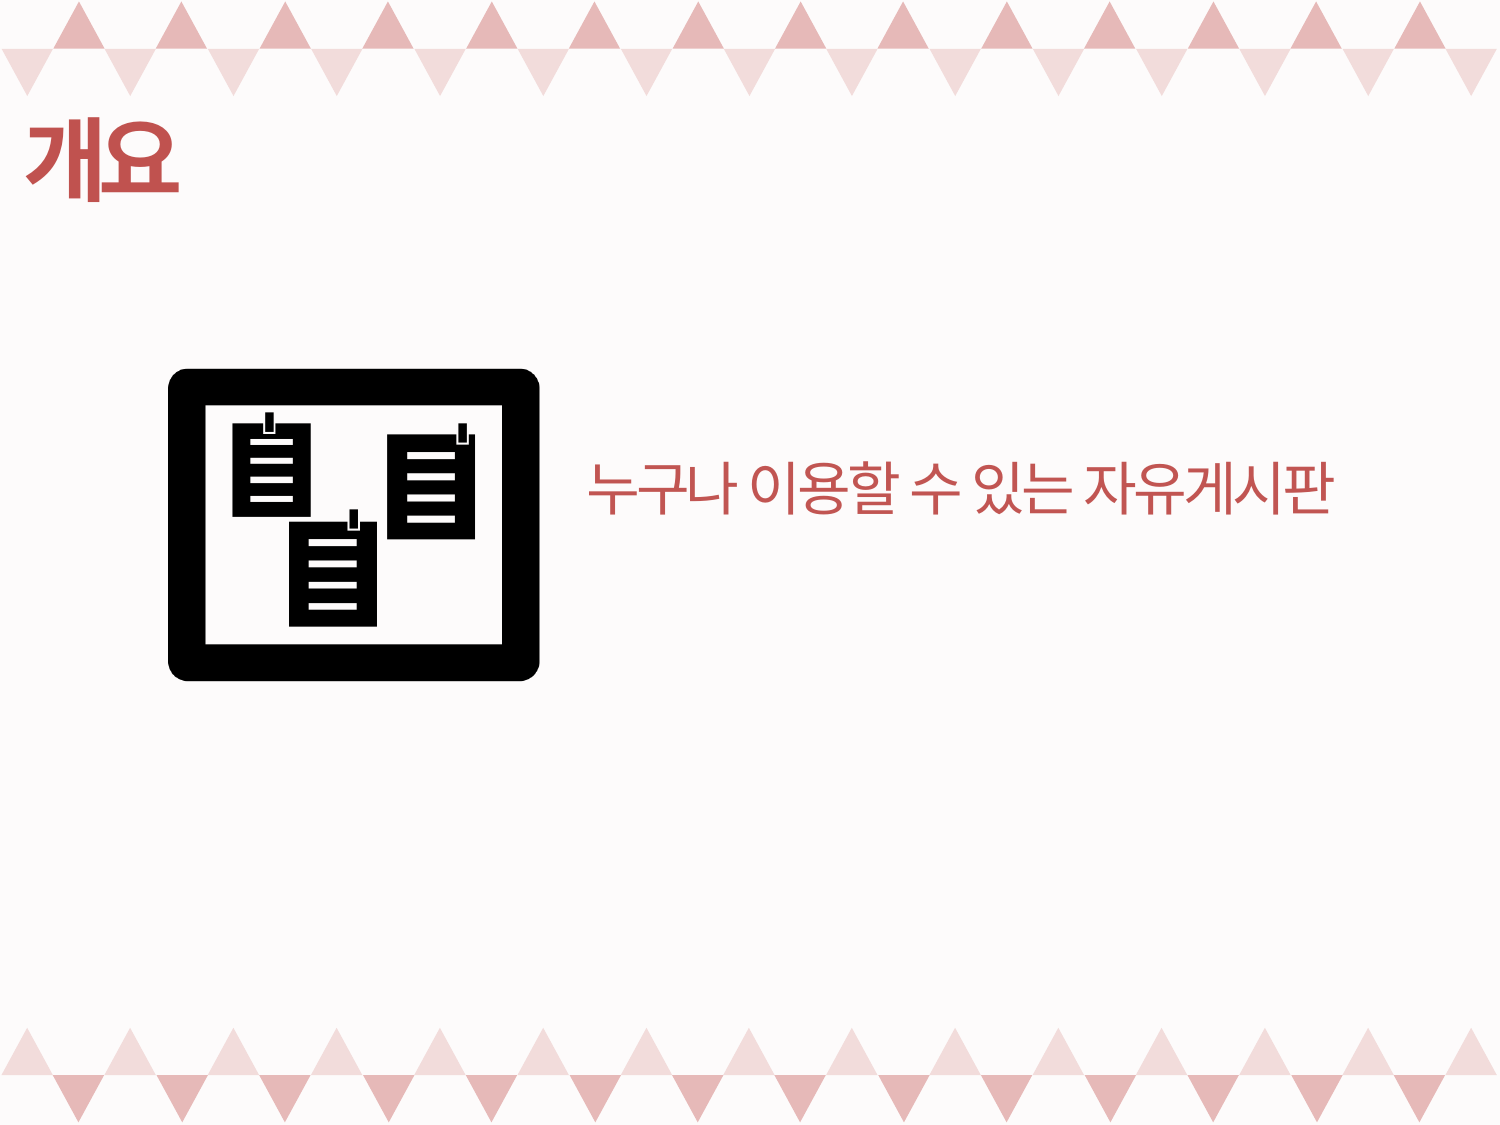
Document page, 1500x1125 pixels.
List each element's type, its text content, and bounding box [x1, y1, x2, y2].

picture [136, 338, 570, 699]
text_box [1, 1, 1498, 97]
text_box 개요 [8, 106, 198, 221]
text_box 누구나 이용할 수 있는 자유게시판 [575, 444, 1351, 530]
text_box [1, 1027, 1498, 1123]
